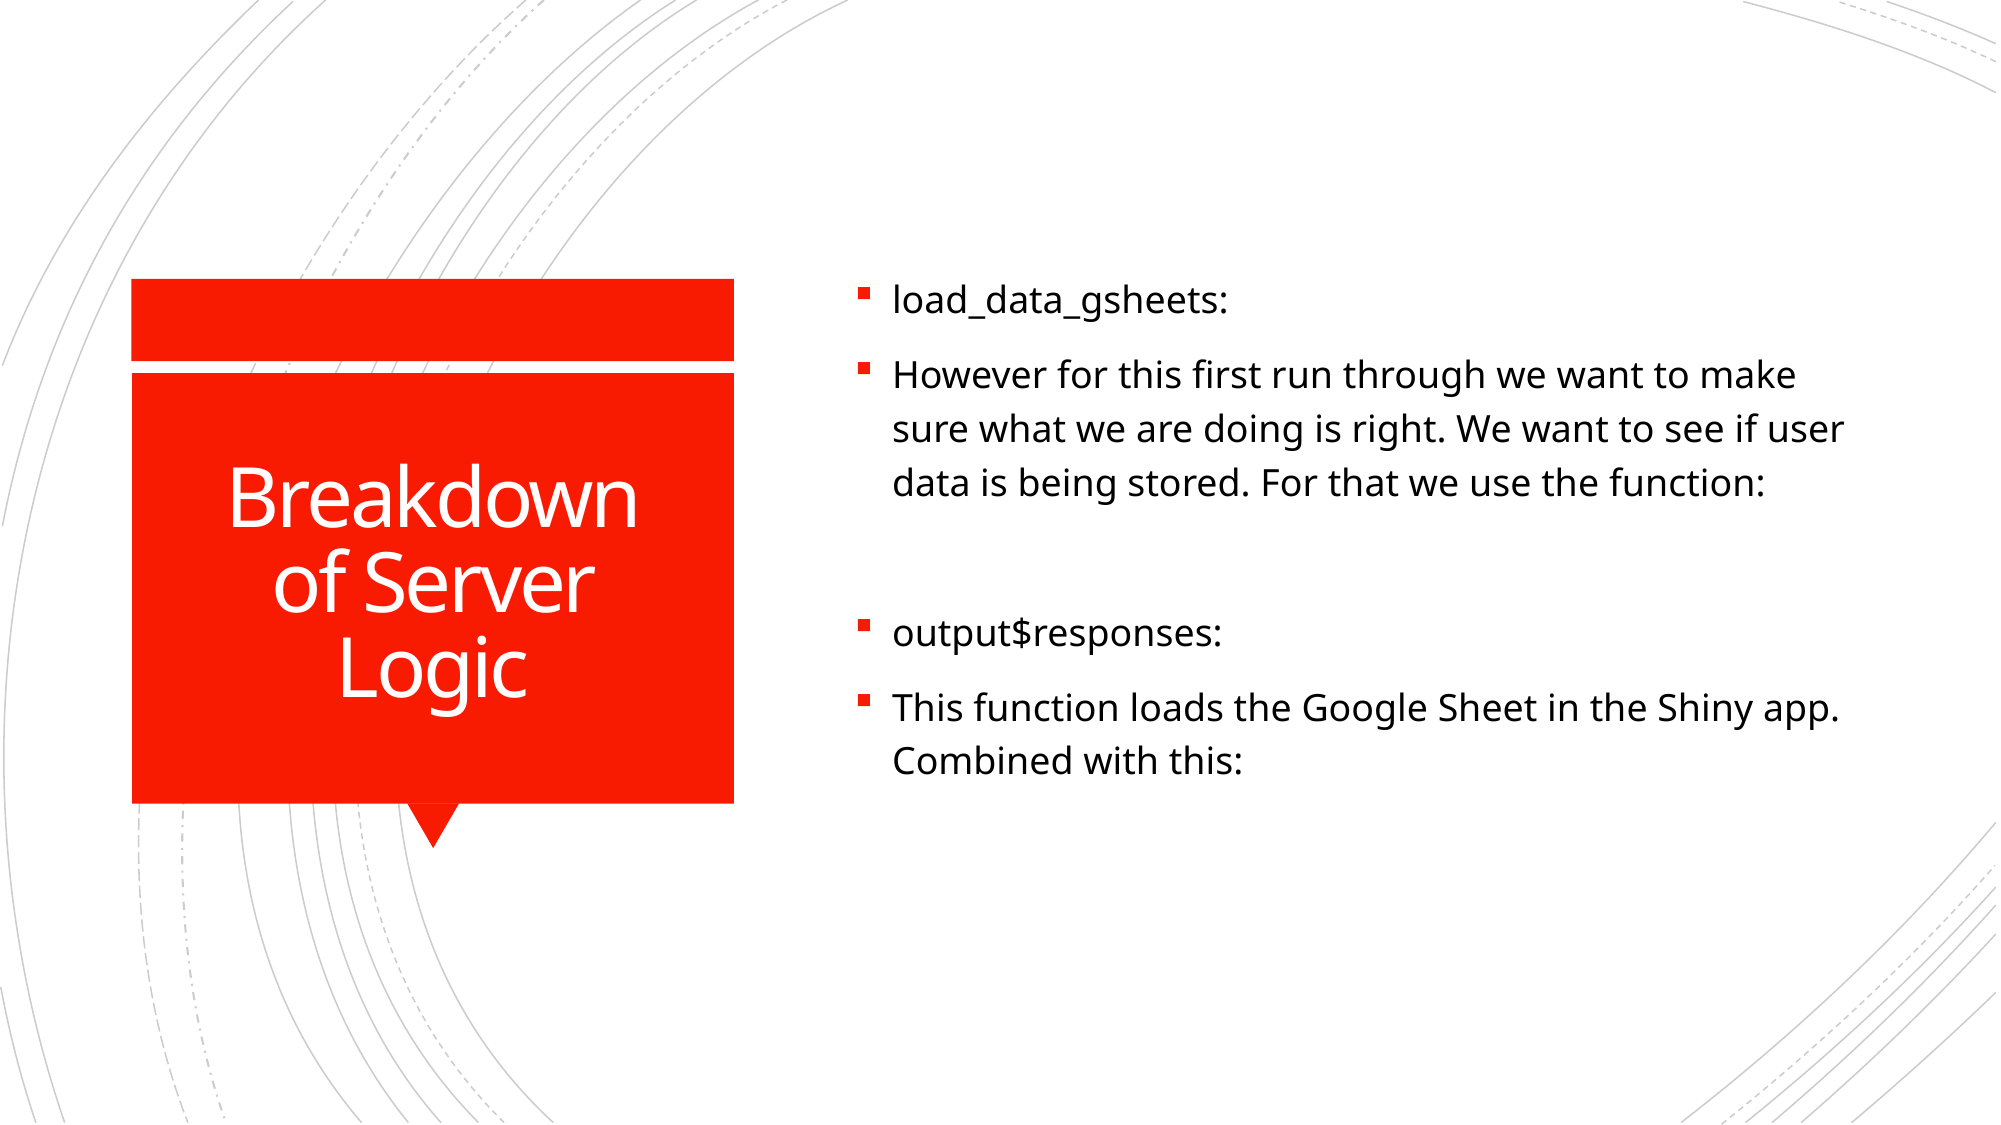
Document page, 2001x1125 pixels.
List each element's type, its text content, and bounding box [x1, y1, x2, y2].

title Breakdown of Server Logic [145, 385, 720, 789]
list load_data_gsheets: However for this first run through we want to make sure what we are doing is right. We want to see if user data is being stored. For that we use the function: output$responses: This function loads the Google Sheet in the Shiny app. Combined with this: [839, 131, 1871, 993]
